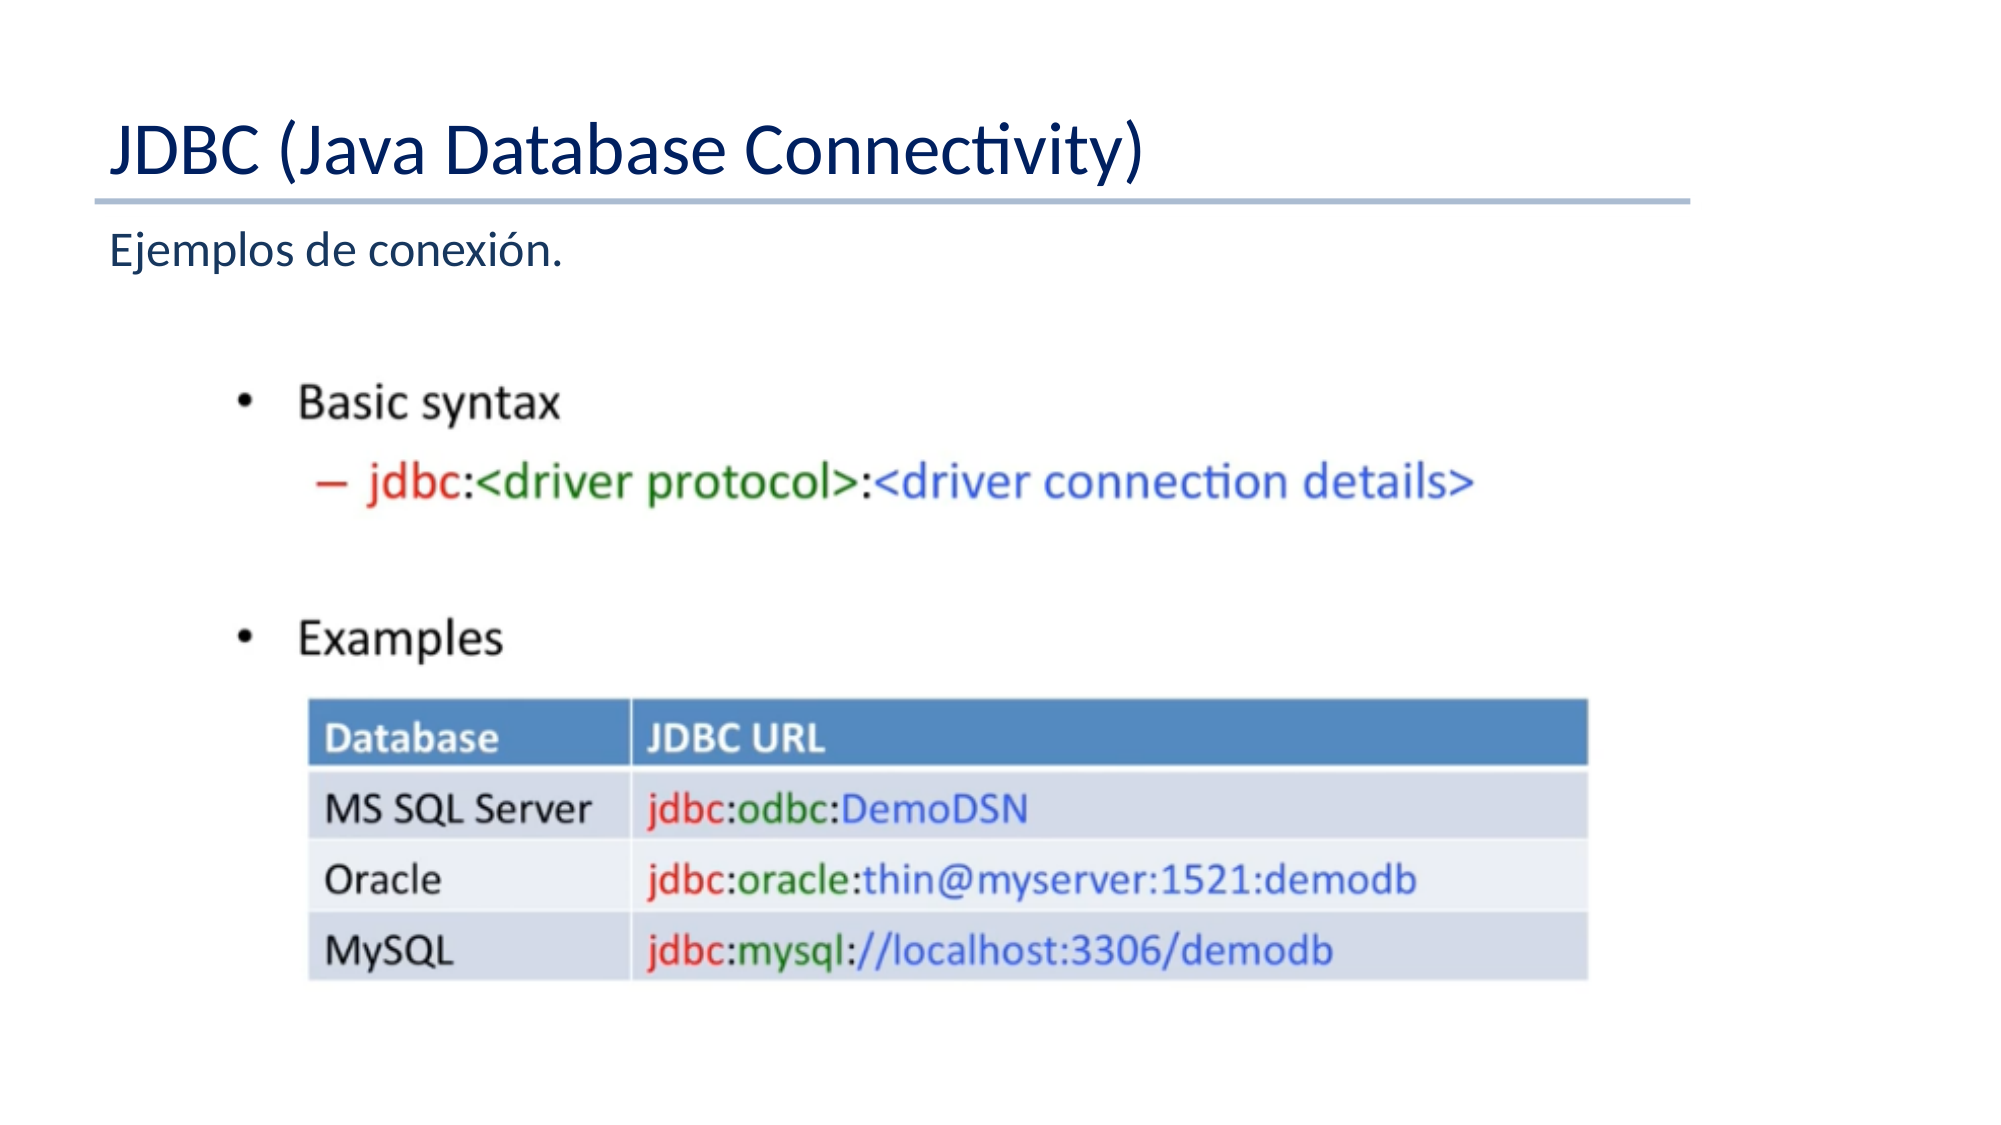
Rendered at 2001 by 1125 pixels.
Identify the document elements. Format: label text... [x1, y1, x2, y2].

text_box JDBC (Java Database Connectivity) [94, 92, 1361, 196]
text_box Ejemplos de conexión. [94, 215, 1238, 284]
text_box [93, 196, 1692, 206]
picture [160, 312, 1727, 1013]
